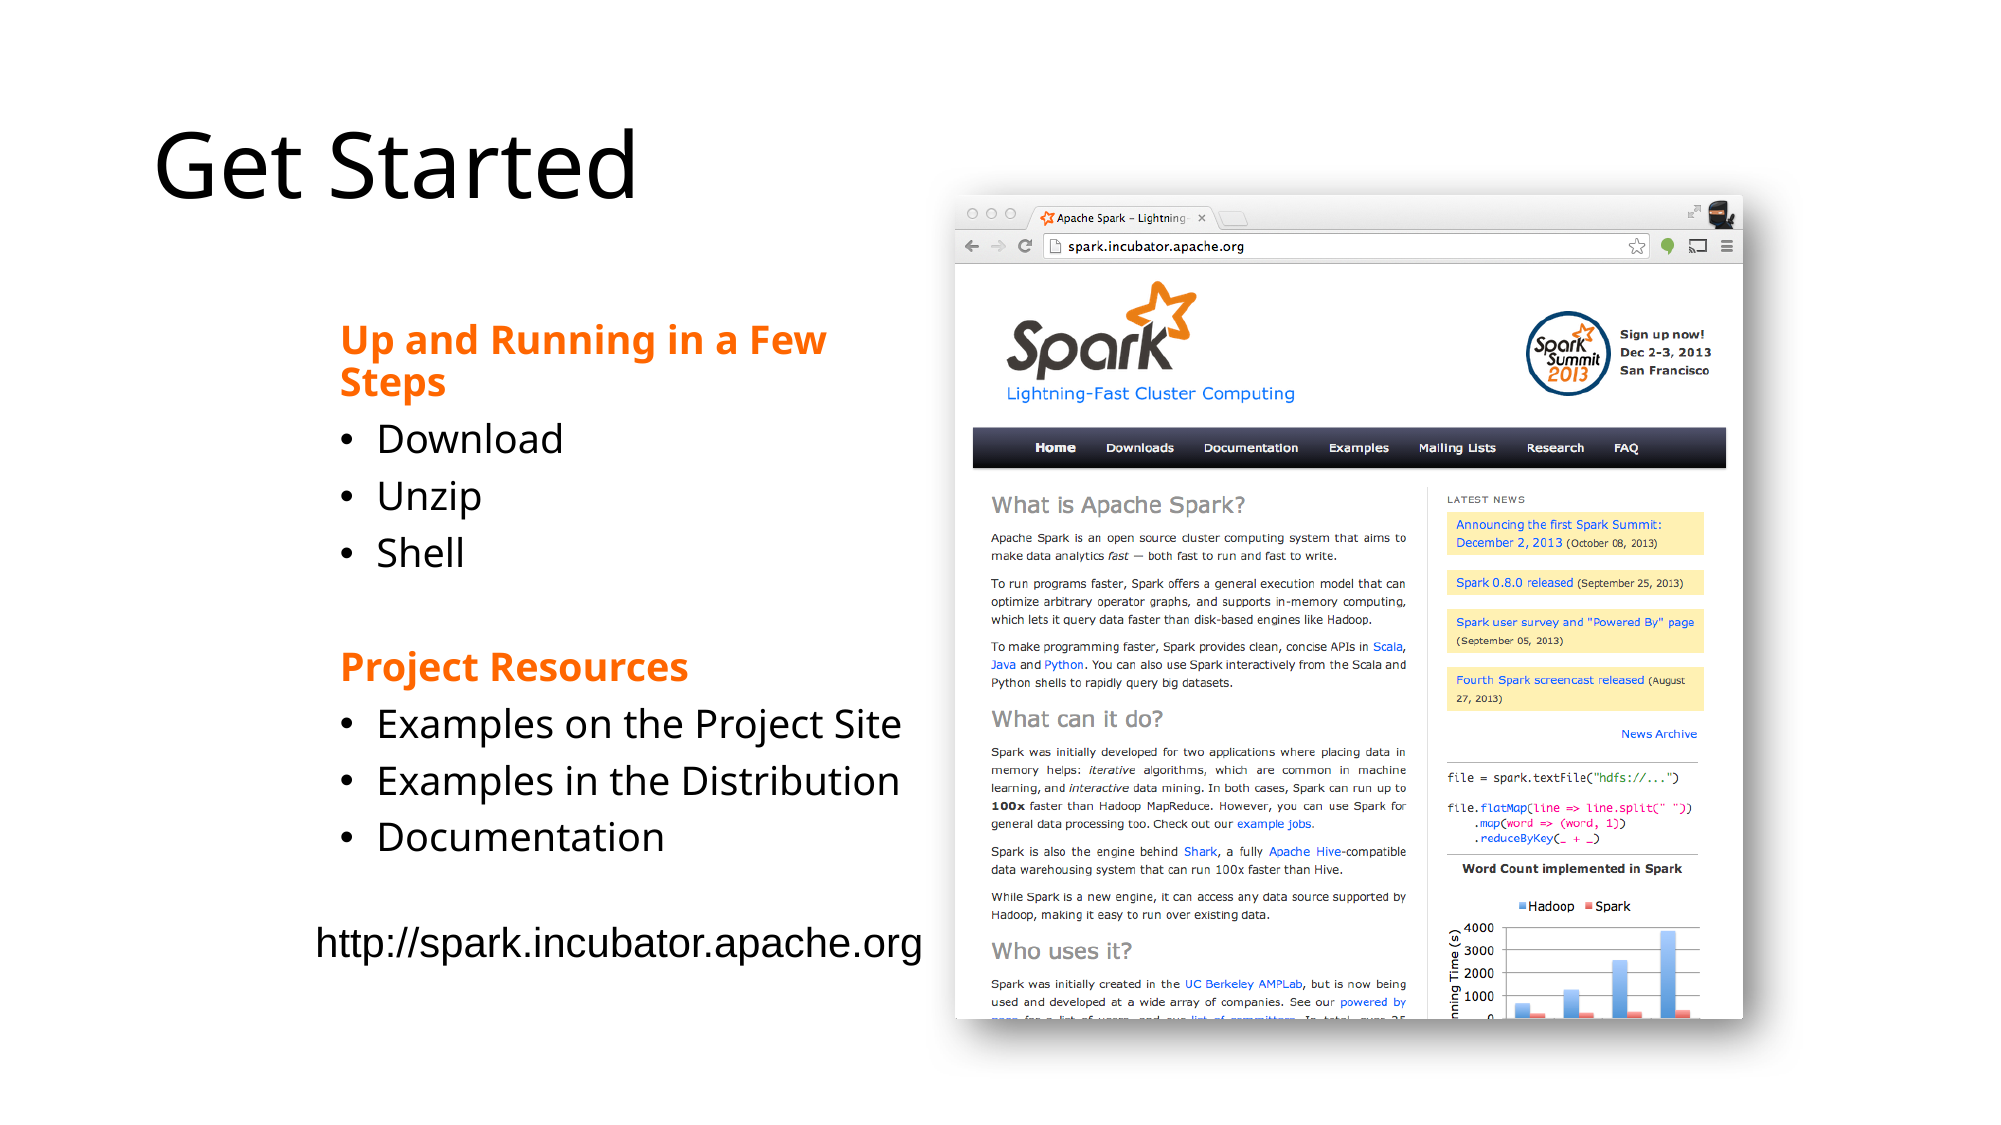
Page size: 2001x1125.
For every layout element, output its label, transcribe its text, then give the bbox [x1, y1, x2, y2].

picture [955, 194, 1744, 1019]
title Get Started [137, 59, 1863, 278]
text_box http://spark.incubator.apache.org [300, 908, 939, 974]
list Up and Running in a Few Steps Download Unzip Shell Project Resources Examples on the Project Site Examples in the Distribution Documentation [324, 312, 930, 908]
